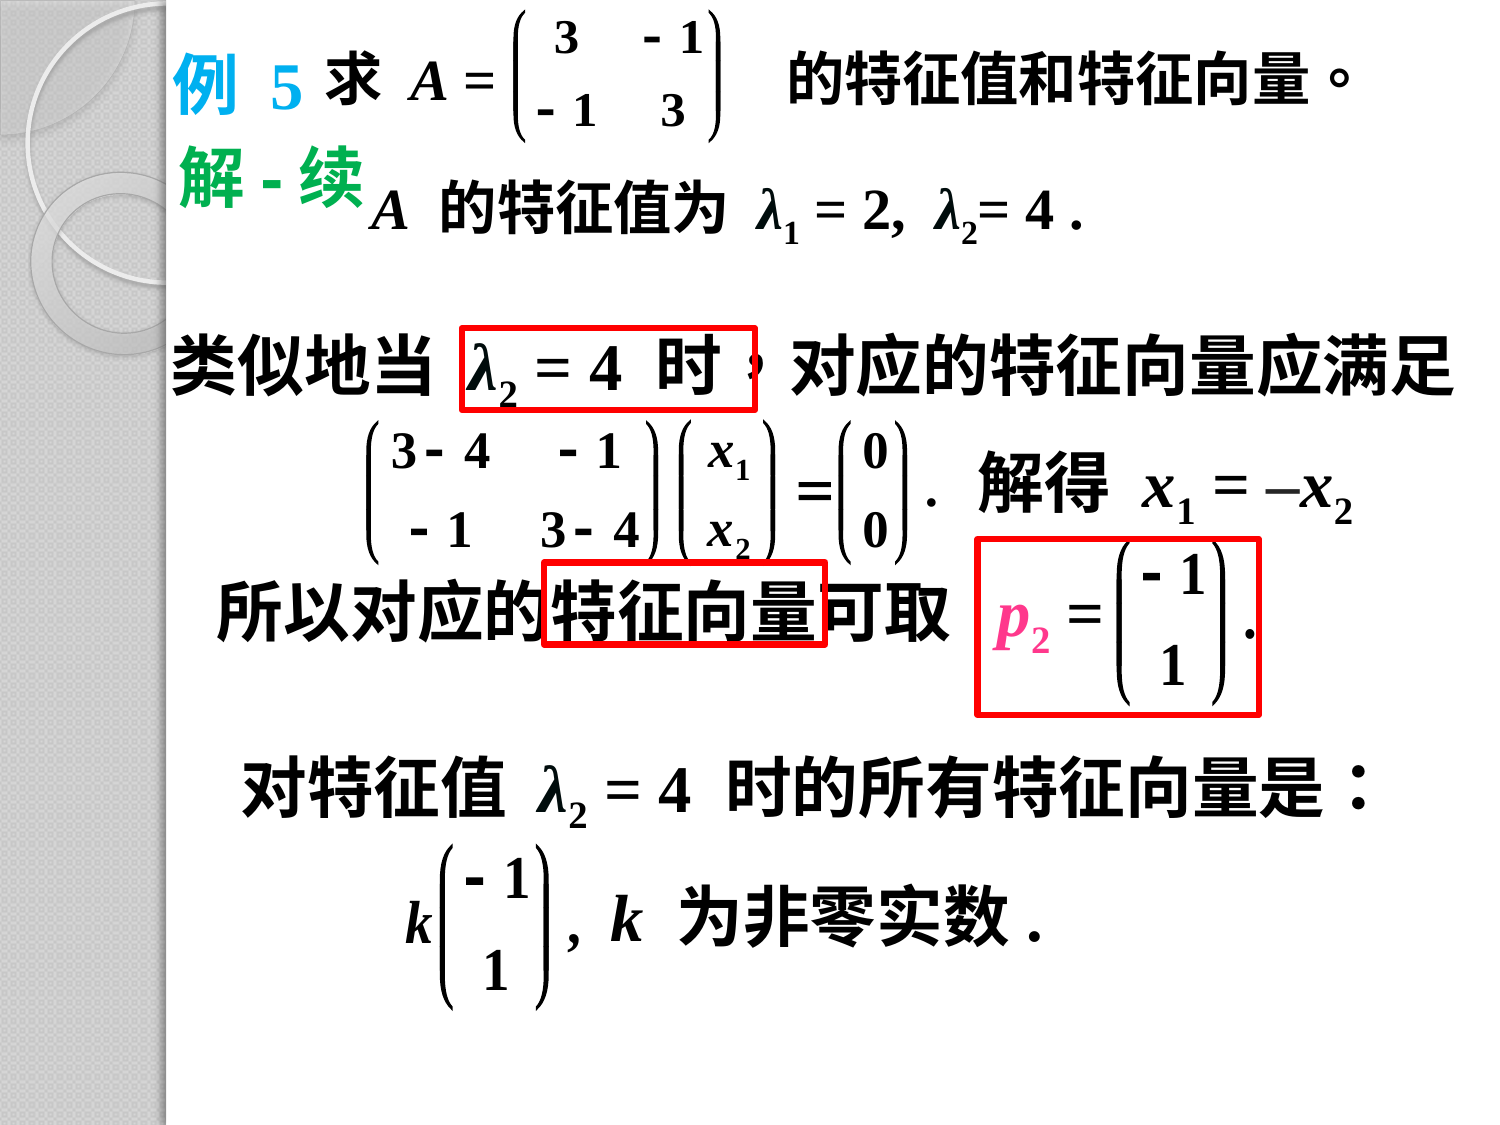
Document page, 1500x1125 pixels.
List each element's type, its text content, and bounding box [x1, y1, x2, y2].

text_box 对特征值 λ2 = 4 时的所有特征向量是： [225, 738, 1408, 845]
text_box 解-续 [163, 128, 387, 224]
text_box 所以对应的特征向量可取 p2 = [202, 562, 975, 669]
text_box [975, 537, 1099, 717]
text_box 例 5 [157, 35, 319, 130]
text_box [1106, 527, 1267, 716]
text_box [460, 326, 757, 407]
text_box [542, 584, 827, 647]
text_box 类似地当 λ2 = 4 时，对应的特征向量应满足 [155, 316, 1472, 423]
text_box k 为非零实数. [596, 867, 1075, 962]
text_box A 的特征值为 λ1 = 2, λ2= 4 . [356, 164, 1099, 259]
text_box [356, 409, 946, 573]
text_box 解得 x1 = –x2 [963, 433, 1368, 540]
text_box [503, 0, 751, 151]
text_box 求 A = 的特征值和特征向量。 [309, 35, 496, 120]
text_box 求 A = 的特征值和特征向量。 [757, 35, 1384, 120]
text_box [396, 831, 590, 1020]
